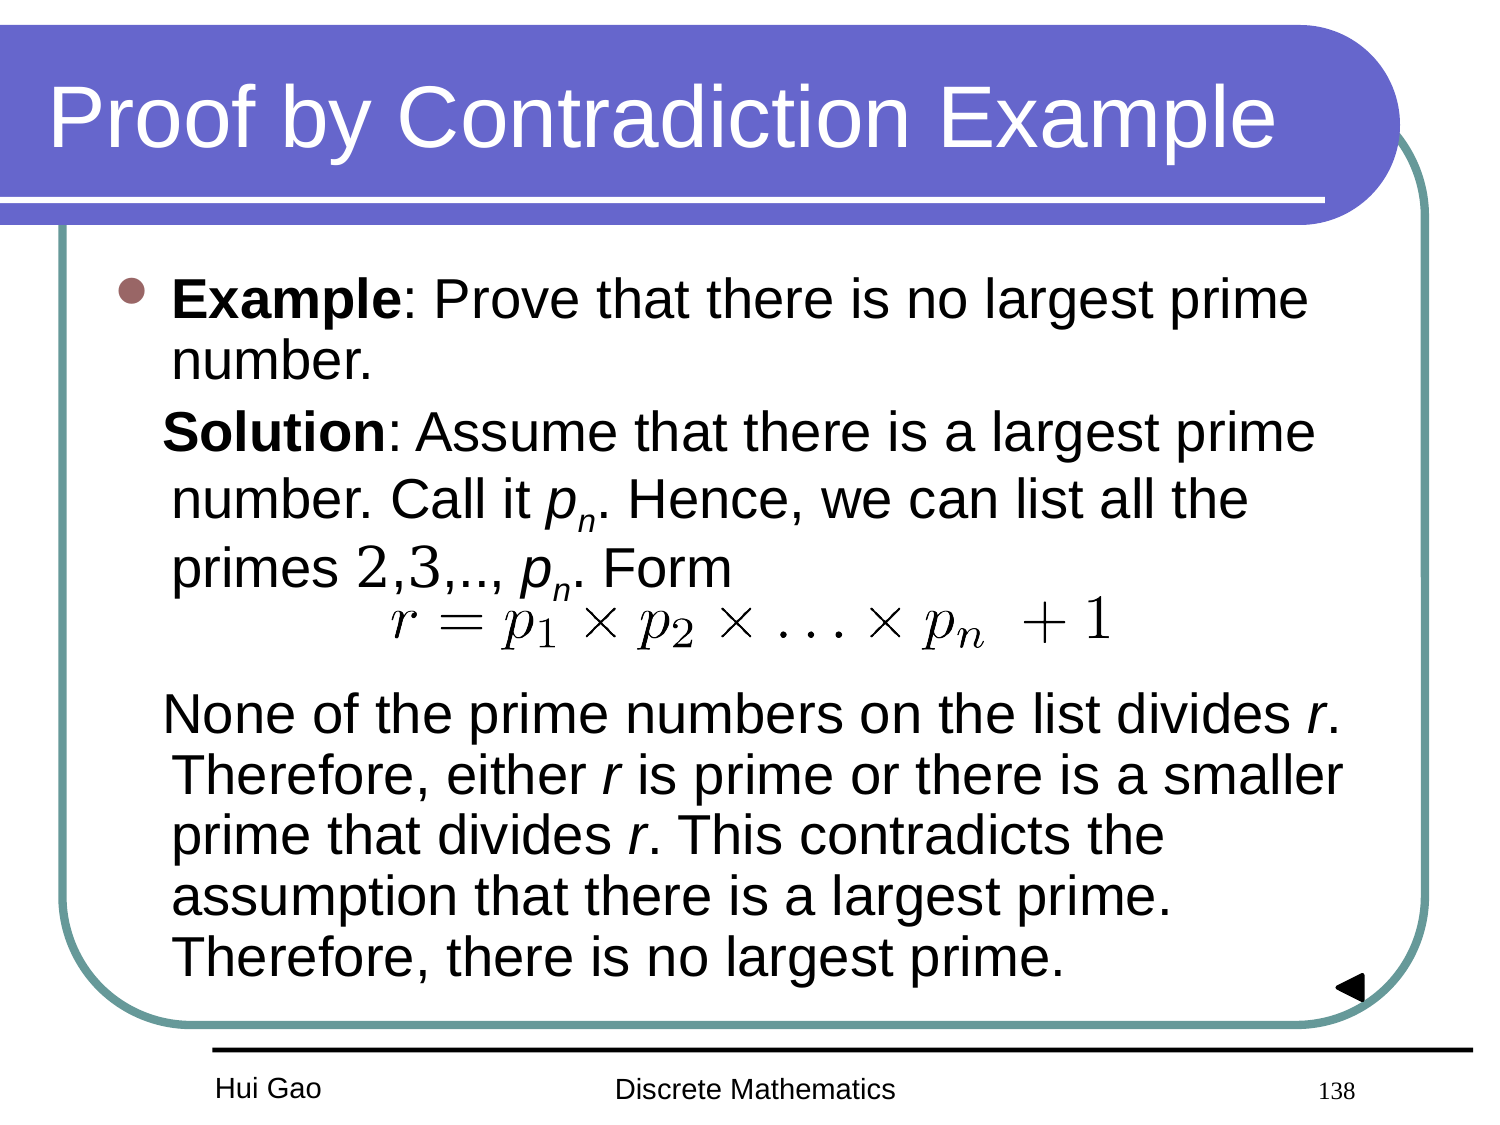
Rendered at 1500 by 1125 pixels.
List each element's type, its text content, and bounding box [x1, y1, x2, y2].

text_box [1335, 973, 1365, 1002]
title Proof by Contradiction Example [31, 37, 1348, 188]
picture [391, 595, 1109, 651]
list Example: Prove that there is no largest prime number. Solution: Assume that there is a largest prime number. Call it pn. Hence, we can list all the primes 2,3,.., pn. Form None of the prime numbers on the list divides r. Therefore, either r is prime or there is a smaller prime that divides r. This contradicts the assumption that there is a largest prime. Therefore, there is no largest prime. [99, 262, 1401, 988]
